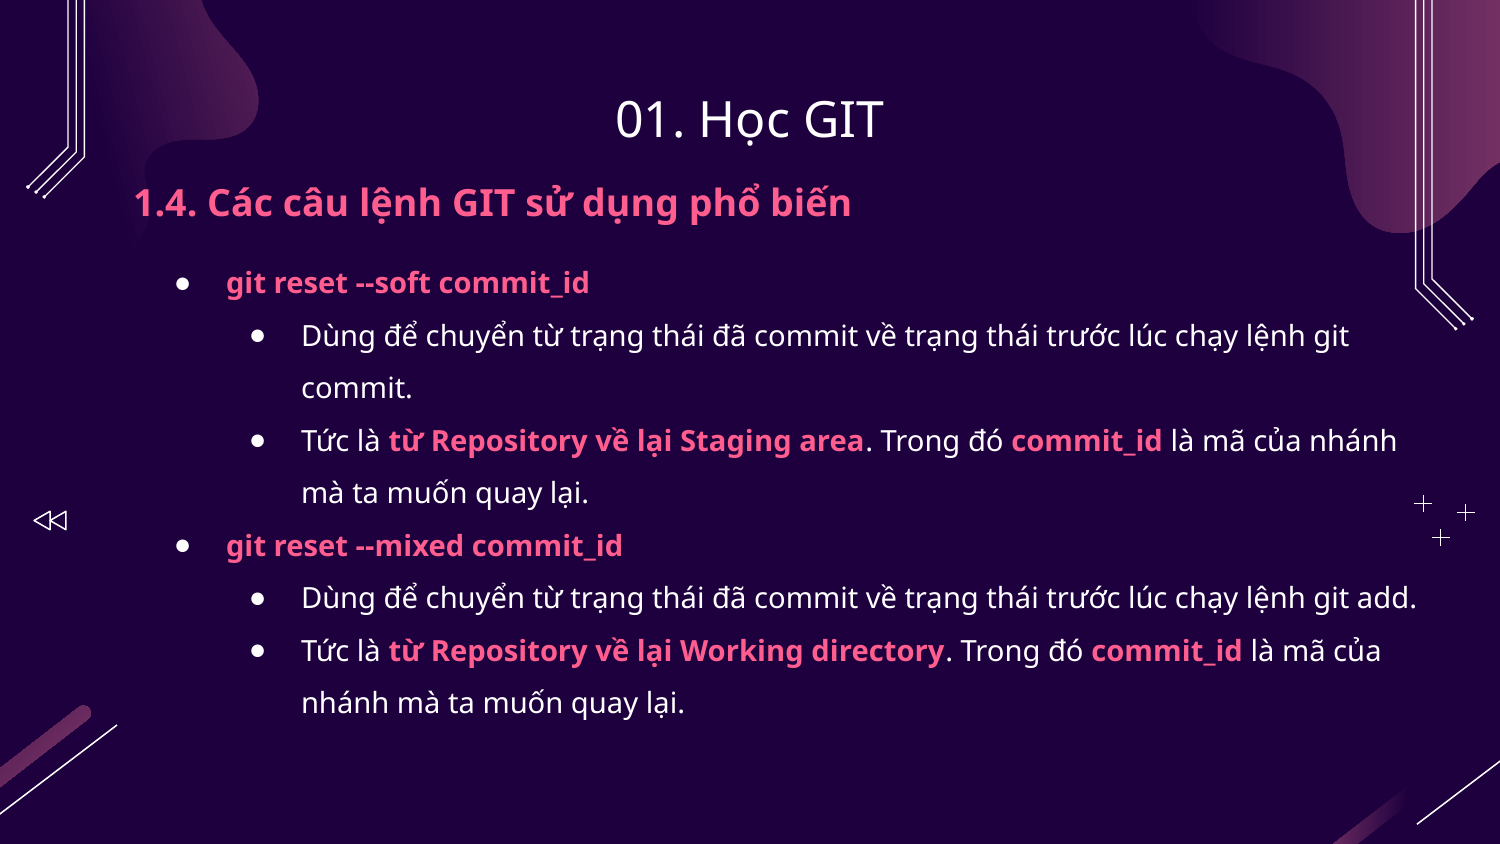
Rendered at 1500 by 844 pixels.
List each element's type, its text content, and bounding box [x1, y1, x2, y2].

title 01. Học GIT [118, 72, 1382, 167]
subtitle git reset --soft commit_id Dùng để chuyển từ trạng thái đã commit về trạng thái trước lúc chạy lệnh git commit. Tức là từ Repository về lại Staging area. Trong đó commit_id là mã của nhánh mà ta muốn quay lại. git reset --mixed commit_id Dùng để chuyển từ trạng thái đã commit về trạng thái trước lúc chạy lệnh git add. Tức là từ Repository về lại Working directory. Trong đó commit_id là mã của nhánh mà ta muốn quay lại. [61, 232, 1435, 827]
text_box 1.4. Các câu lệnh GIT sử dụng phổ biến [118, 171, 1108, 232]
